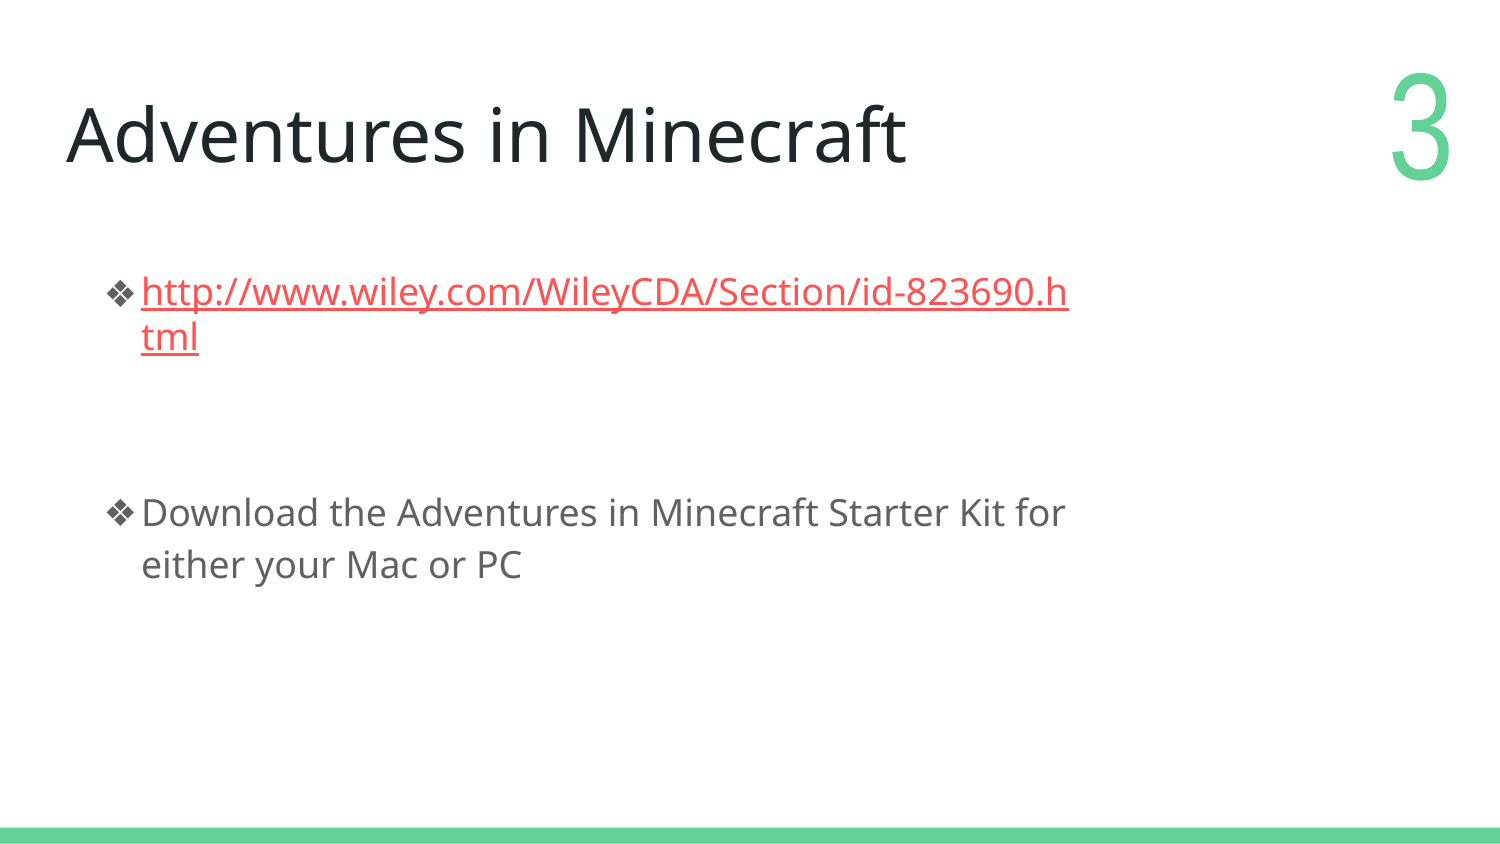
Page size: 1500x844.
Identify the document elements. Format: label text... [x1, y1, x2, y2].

list http://www.wiley.com/WileyCDA/Section/id-823690.html Download the Adventures in Minecraft Starter Kit for either your Mac or PC [51, 245, 1086, 806]
title Adventures in Minecraft [51, 72, 1449, 167]
